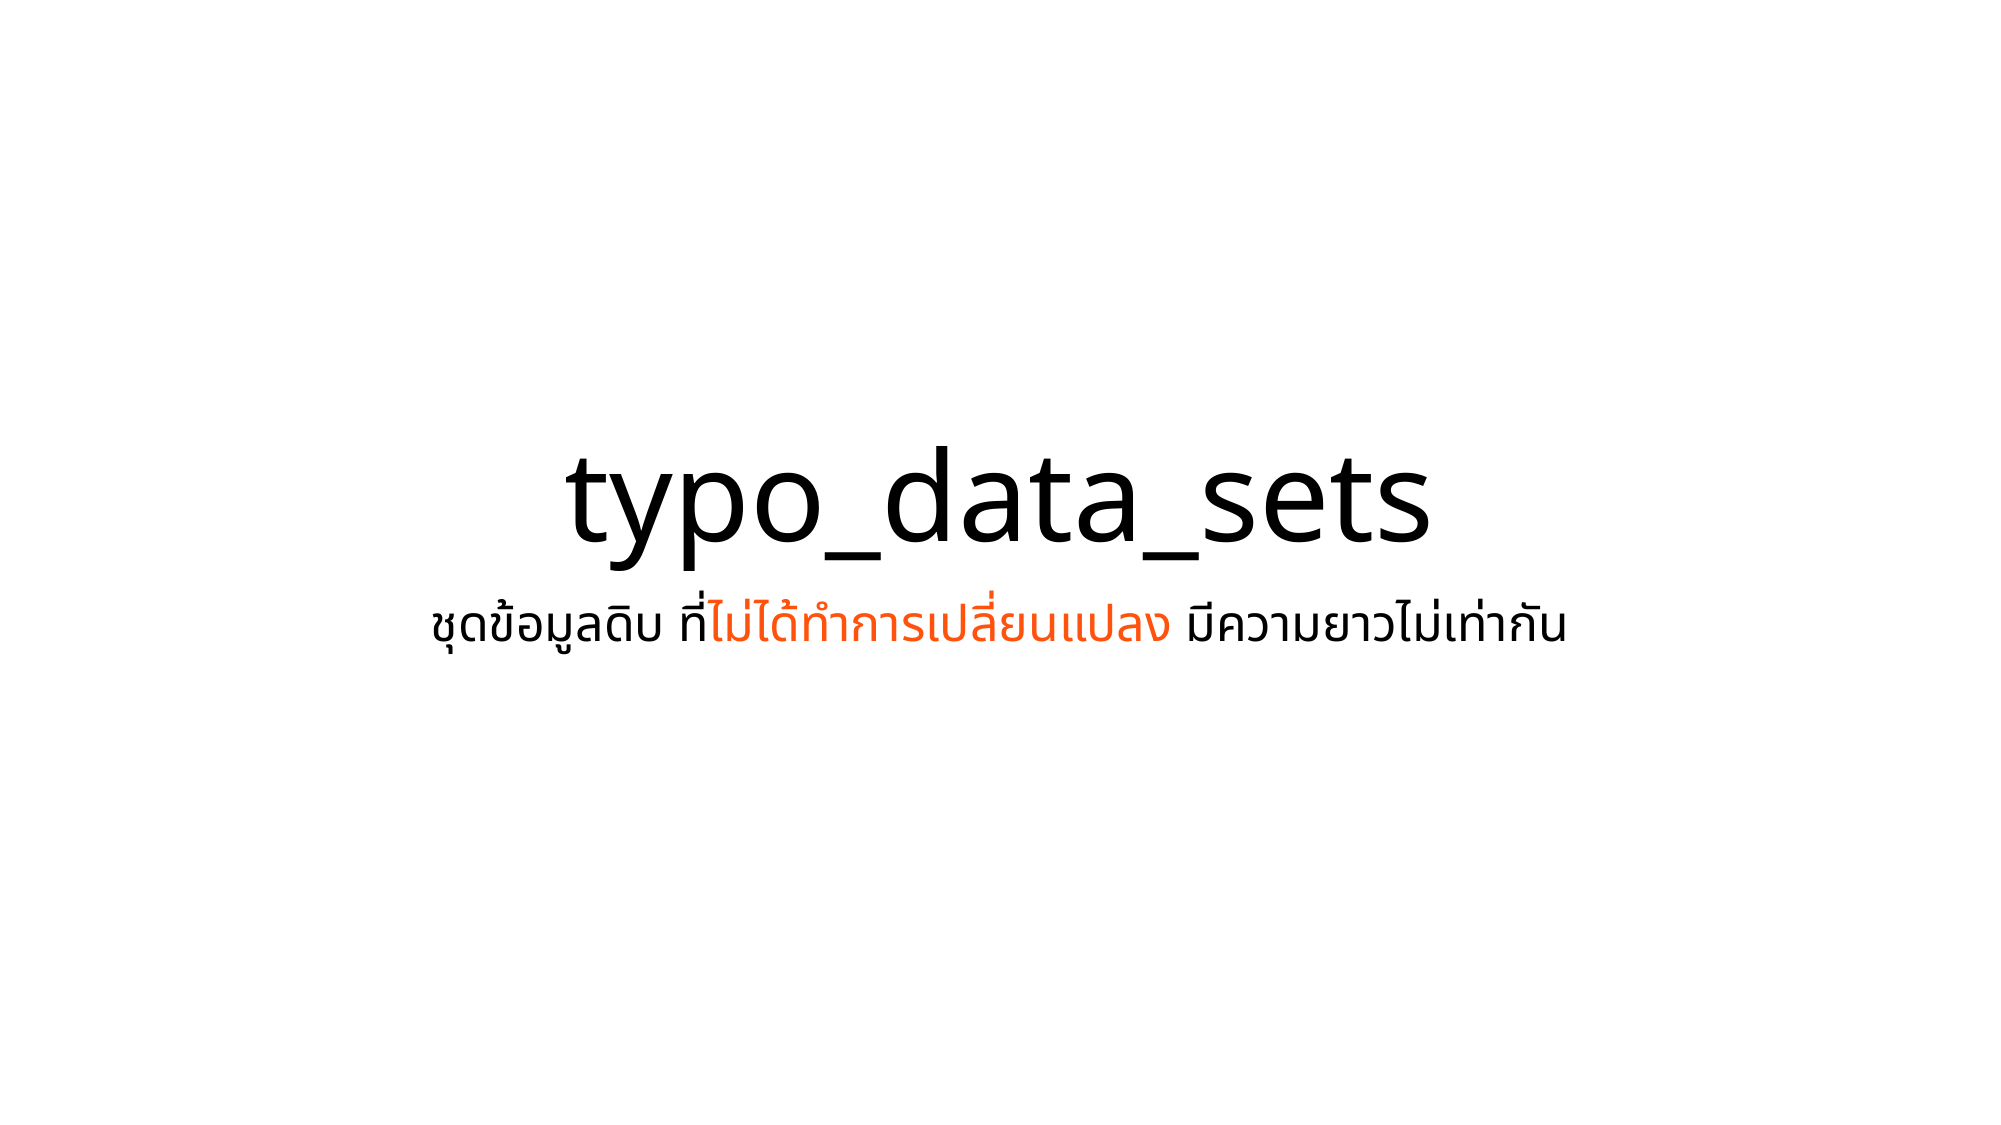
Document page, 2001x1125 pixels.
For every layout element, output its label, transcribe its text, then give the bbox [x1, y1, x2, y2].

subtitle ชุดข้อมูลดิบ ที่ไม่ได้ทำการเปลี่ยนแปลง มีความยาวไม่เท่ากัน [249, 590, 1750, 863]
title typo_data_sets [249, 184, 1750, 576]
